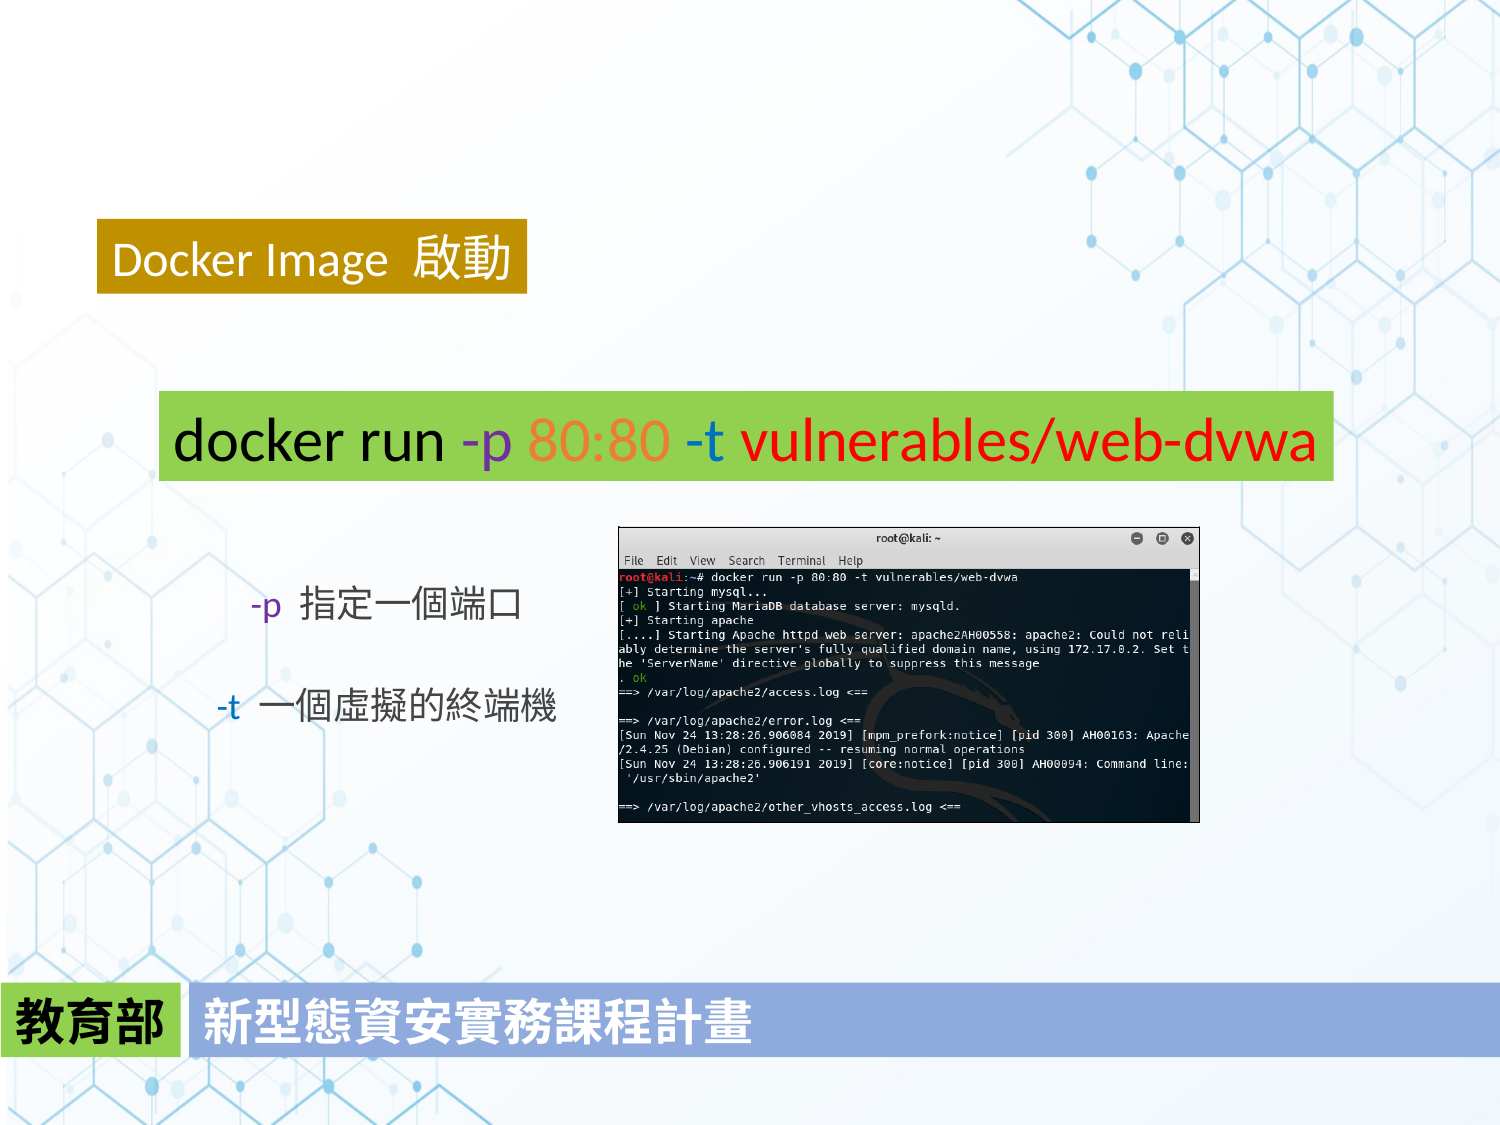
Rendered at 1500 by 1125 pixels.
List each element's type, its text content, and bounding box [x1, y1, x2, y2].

text_box -t 一個虛擬的終端機 [201, 674, 573, 735]
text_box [0, 982, 1500, 1059]
picture [0, 1059, 1500, 1125]
text_box docker run -p 80:80 -t vulnerables/web-dvwa [159, 391, 1334, 481]
text_box -p 指定一個端口 [235, 572, 540, 633]
text_box Docker Image 啟動 [97, 218, 528, 294]
picture [0, 0, 1500, 982]
